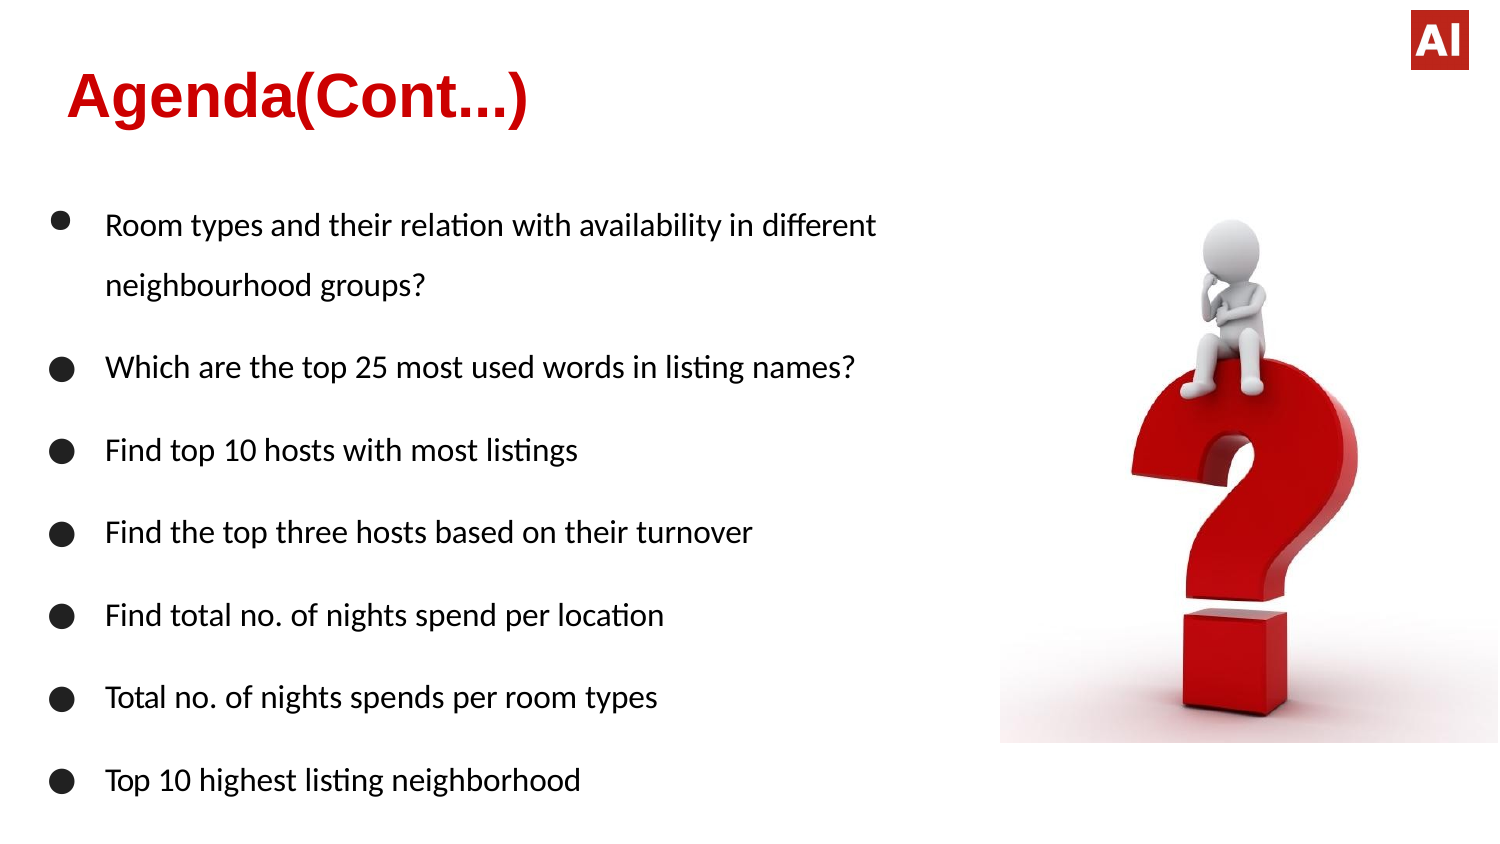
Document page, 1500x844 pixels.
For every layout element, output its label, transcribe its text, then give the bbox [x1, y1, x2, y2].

picture [1411, 10, 1469, 70]
text_box Room types and their relation with availability in different neighbourhood groups? Which are the top 25 most used words in listing names? Find top 10 hosts with most listings Find the top three hosts based on their turnover Find total no. of nights spend per location Total no. of nights spends per room types Top 10 highest listing neighborhood [45, 180, 937, 798]
picture [999, 217, 1498, 743]
title Agenda(Cont...) [64, 52, 534, 180]
